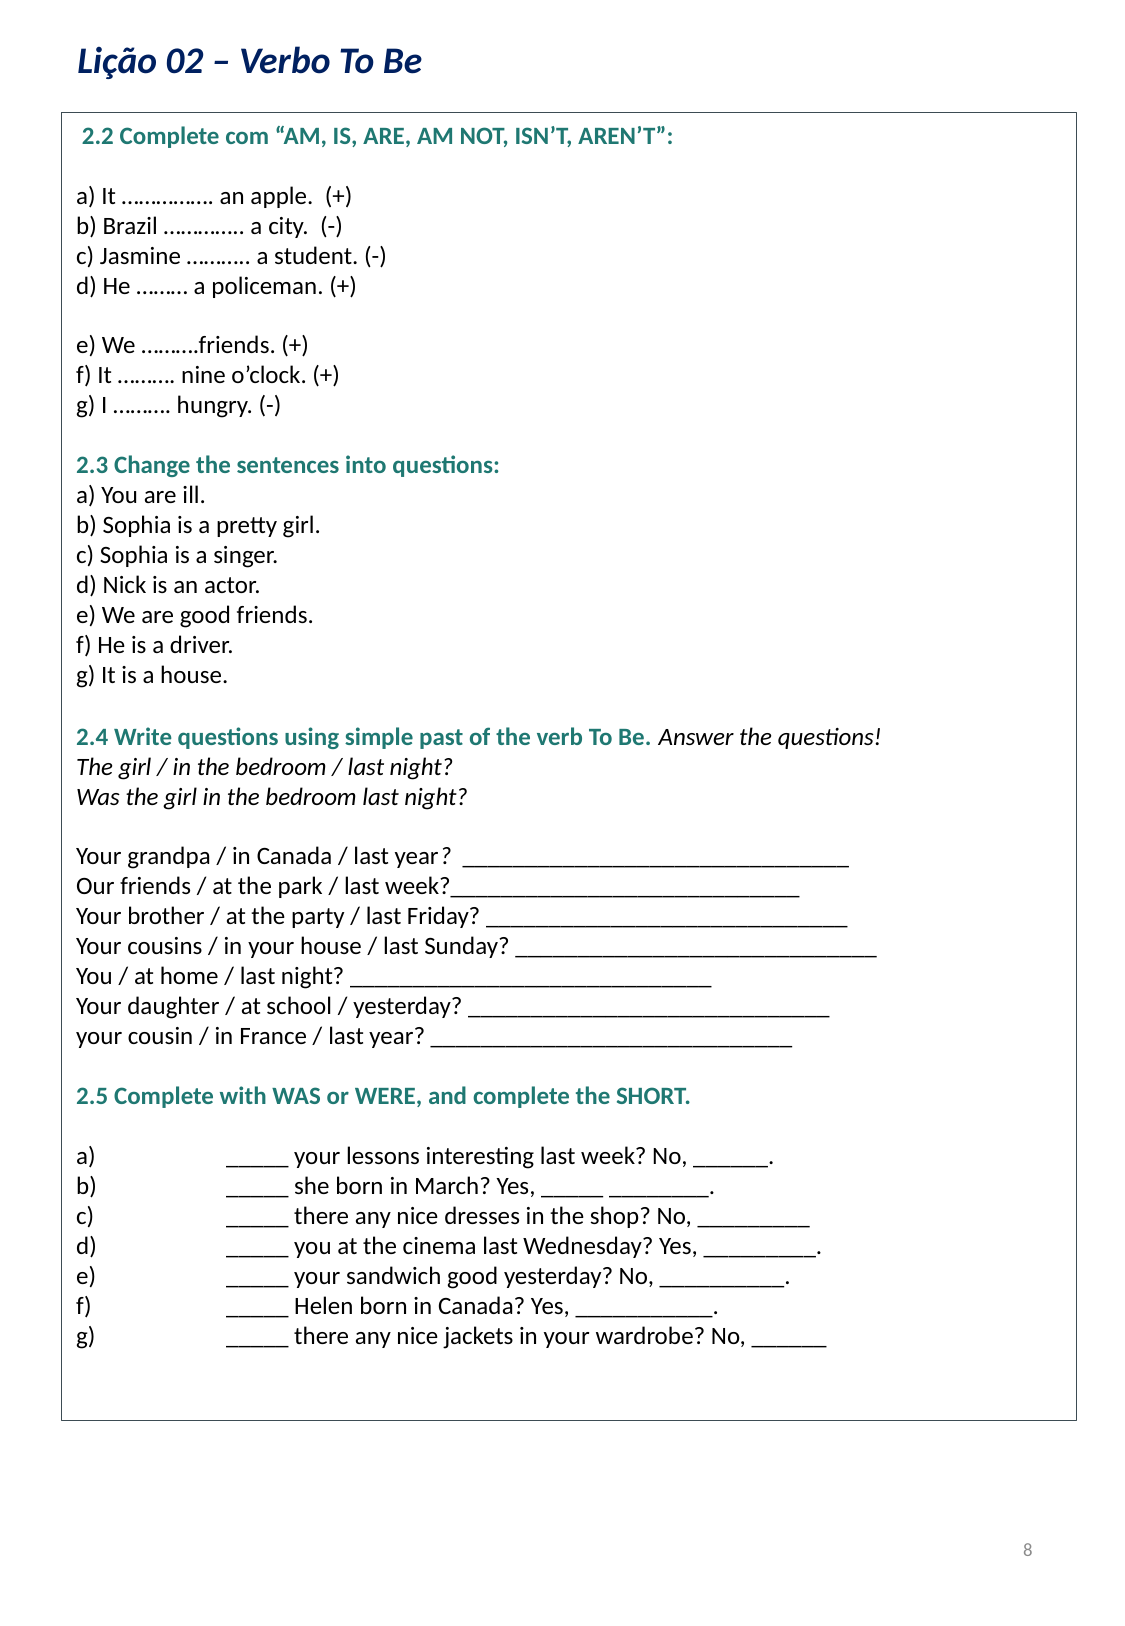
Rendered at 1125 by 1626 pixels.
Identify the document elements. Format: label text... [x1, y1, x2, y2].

text_box 2.2 Complete com “AM, IS, ARE, AM NOT, ISN’T, AREN’T”: a) It ……………. an apple. (+) b) Brazil ………….. a city. (-) c) Jasmine ……….. a student. (-) d) He ……… a policeman. (+) e) We ……….friends. (+) f) It ………. nine o’clock. (+) g) I ………. hungry. (-) 2.3 Change the sentences into questions: a) You are ill. b) Sophia is a pretty girl. c) Sophia is a singer. d) Nick is an actor. e) We are good friends. f) He is a driver. g) It is a house. 2.4 Write questions using simple past of the verb To Be. Answer the questions! The girl / in the bedroom / last night? Was the girl in the bedroom last night? Your grandpa / in Canada / last year? _______________________________ Our friends / at the park / last week?____________________________ Your brother / at the party / last Friday? _____________________________ Your cousins / in your house / last Sunday? _____________________________ You / at home / last night? _____________________________ Your daughter / at school / yesterday? _____________________________ your cousin / in France / last year? _____________________________ 2.5 Complete with WAS or WERE, and complete the SHORT. a) _____ your lessons interesting last week? No, ______. b) _____ she born in March? Yes, _____ ________. c) _____ there any nice dresses in the shop? No, _________ d) _____ you at the cinema last Wednesday? Yes, _________. e) _____ your sandwich good yesterday? No, __________. f) _____ Helen born in Canada? Yes, ___________. g) _____ there any nice jackets in your wardrobe? No, ______ [61, 111, 1077, 1421]
text_box Lição 02 – Verbo To Be [62, 25, 438, 89]
slide_number 8 [794, 1506, 1048, 1593]
